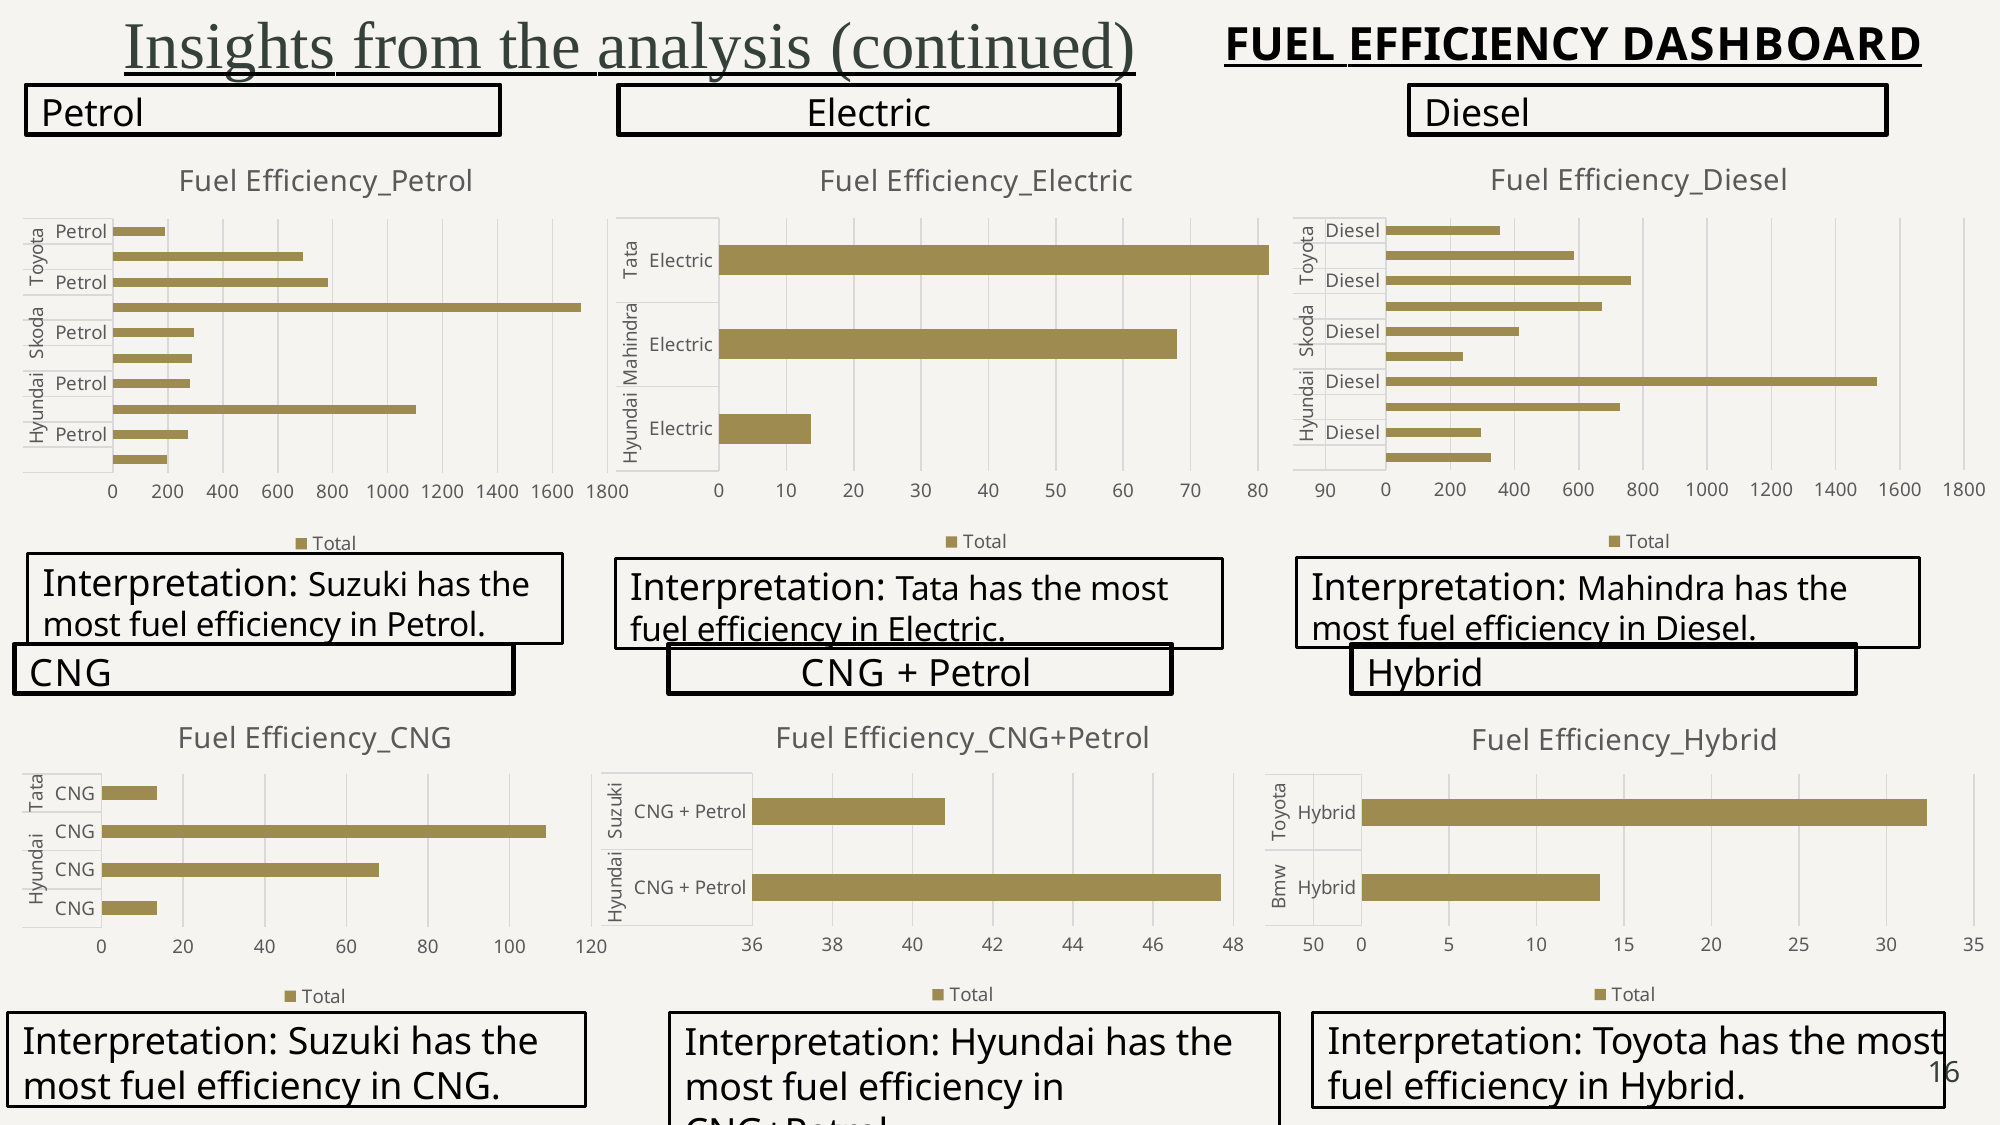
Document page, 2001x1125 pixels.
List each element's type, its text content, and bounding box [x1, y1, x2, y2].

title Insights from the analysis (continued) [121, 0, 1803, 134]
text_box CNG [14, 643, 514, 693]
text_box Petrol [25, 84, 501, 134]
text_box CNG + Petrol [668, 643, 1172, 693]
text_box Interpretation: Tata has the most fuel efficiency in Electric. [615, 562, 1223, 649]
text_box Interpretation: Toyota has the most fuel efficiency in Hybrid. [1312, 1015, 1945, 1108]
text_box Electric [618, 84, 1120, 134]
slide_number 16 [1875, 1015, 1961, 1125]
text_box Interpretation: Hyundai has the most fuel efficiency in CNG+Petrol. [669, 1015, 1280, 1125]
chart [9, 693, 2000, 1017]
text_box Interpretation: Mahindra has the most fuel efficiency in Diesel. [1296, 562, 1920, 648]
text_box Hybrid [1351, 643, 1856, 694]
text_box Interpretation: Suzuki has the most fuel efficiency in CNG. [7, 1012, 586, 1107]
chart [9, 133, 2000, 564]
text_box Interpretation: Suzuki has the most fuel efficiency in Petrol. [27, 564, 563, 644]
text_box Diesel [1408, 84, 1887, 133]
text_box FUEL EFFICIENCY DASHBOARD [1222, 12, 2000, 70]
